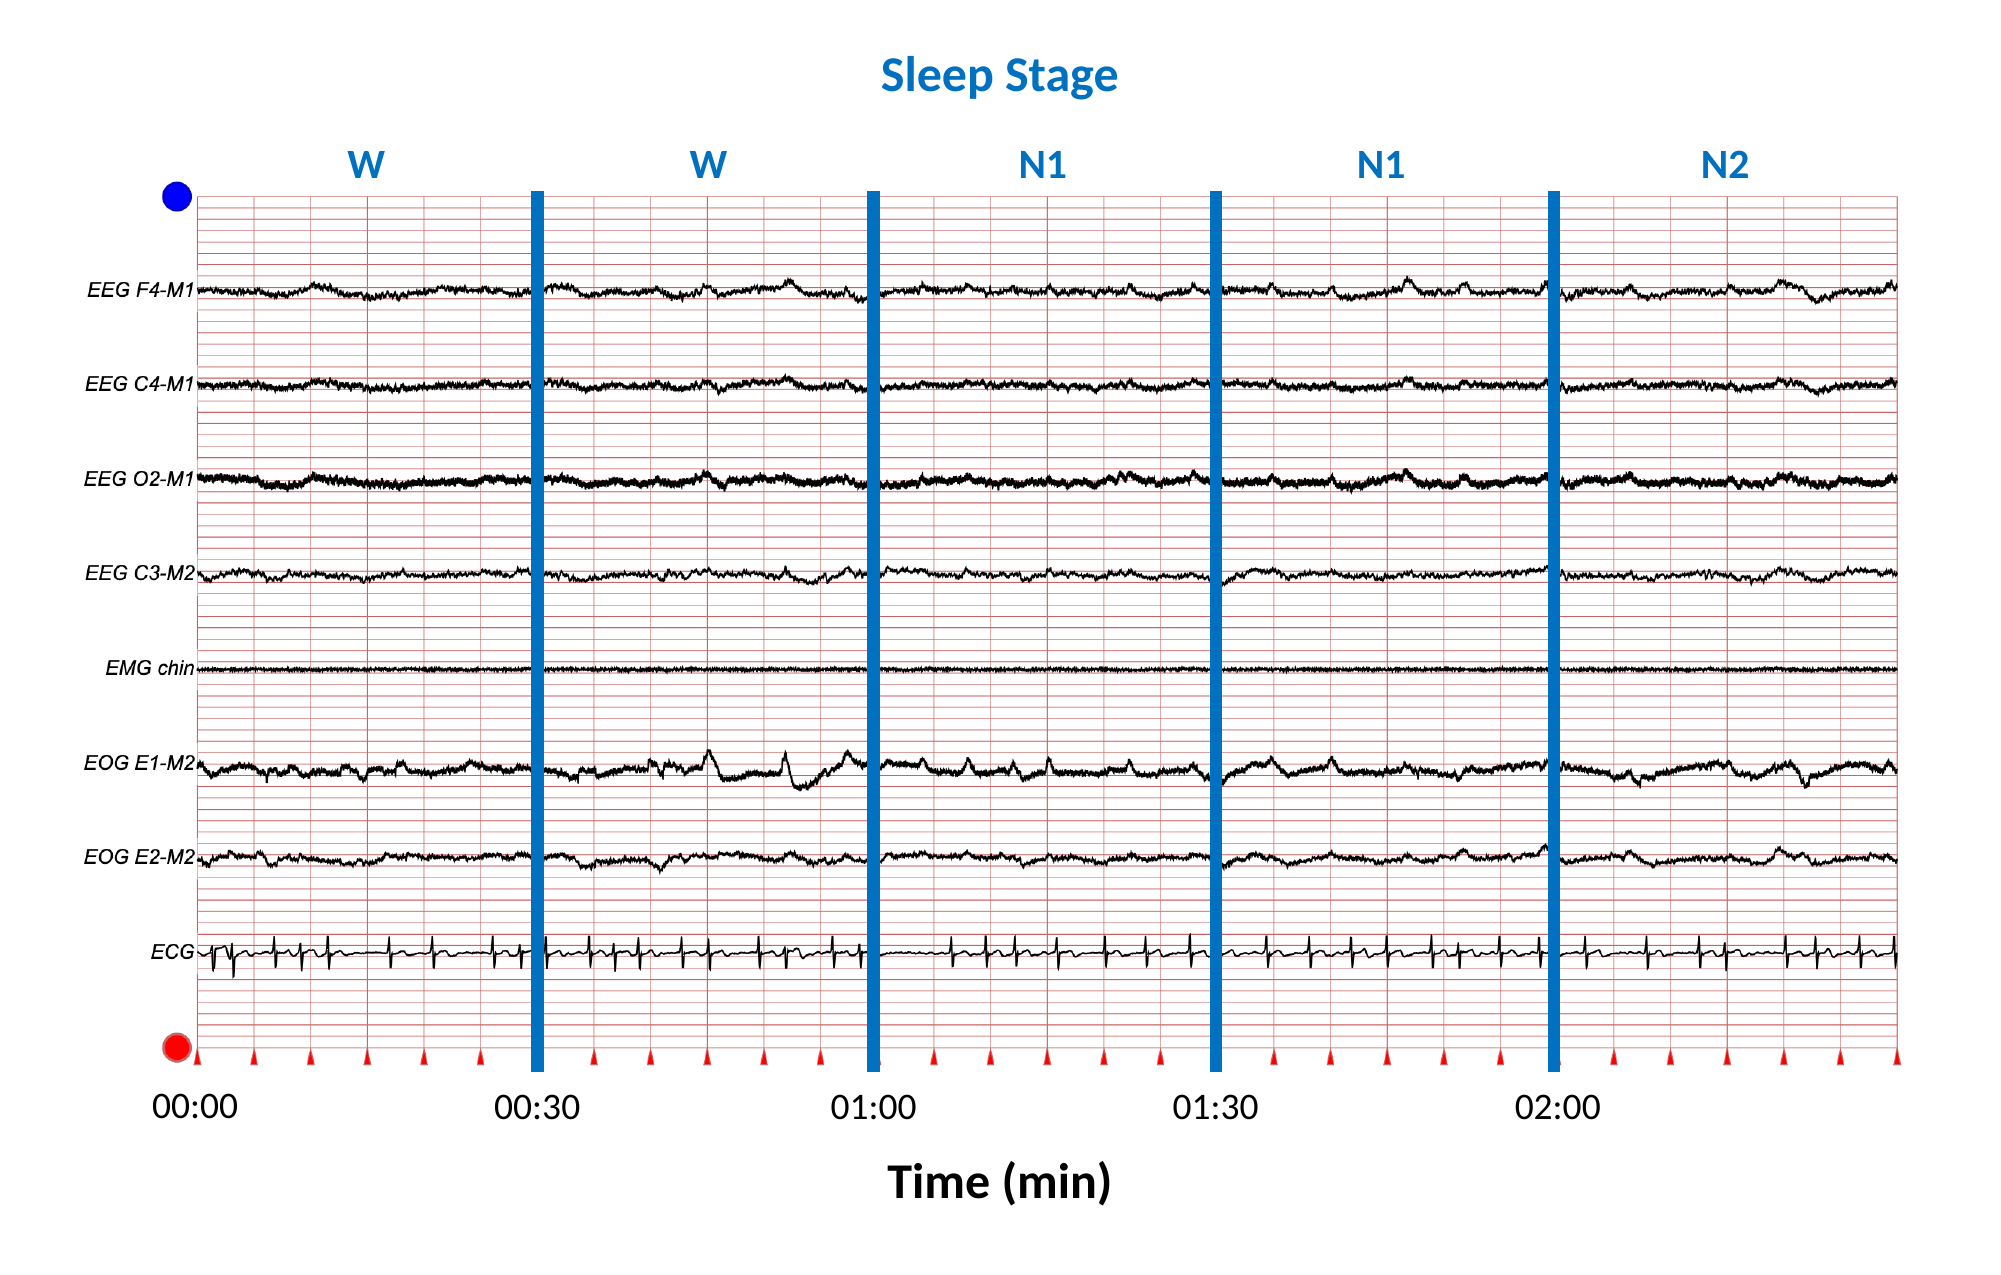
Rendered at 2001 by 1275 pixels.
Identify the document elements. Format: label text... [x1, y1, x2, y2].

text_box 00:00 [137, 1100, 253, 1134]
picture [56, 175, 1944, 1100]
text_box N2 [1554, 129, 1897, 175]
text_box 02:00 [1499, 1100, 1616, 1135]
text_box [0, 0, 2000, 1257]
text_box 01:00 [815, 1100, 932, 1135]
text_box N1 [1210, 129, 1553, 175]
text_box Time (min) [872, 1141, 1128, 1217]
text_box Sleep Stage [865, 34, 1134, 109]
text_box 00:30 [479, 1100, 596, 1135]
text_box W [537, 129, 871, 175]
text_box W [195, 129, 537, 175]
text_box N1 [871, 129, 1210, 175]
text_box 01:30 [1157, 1100, 1274, 1135]
